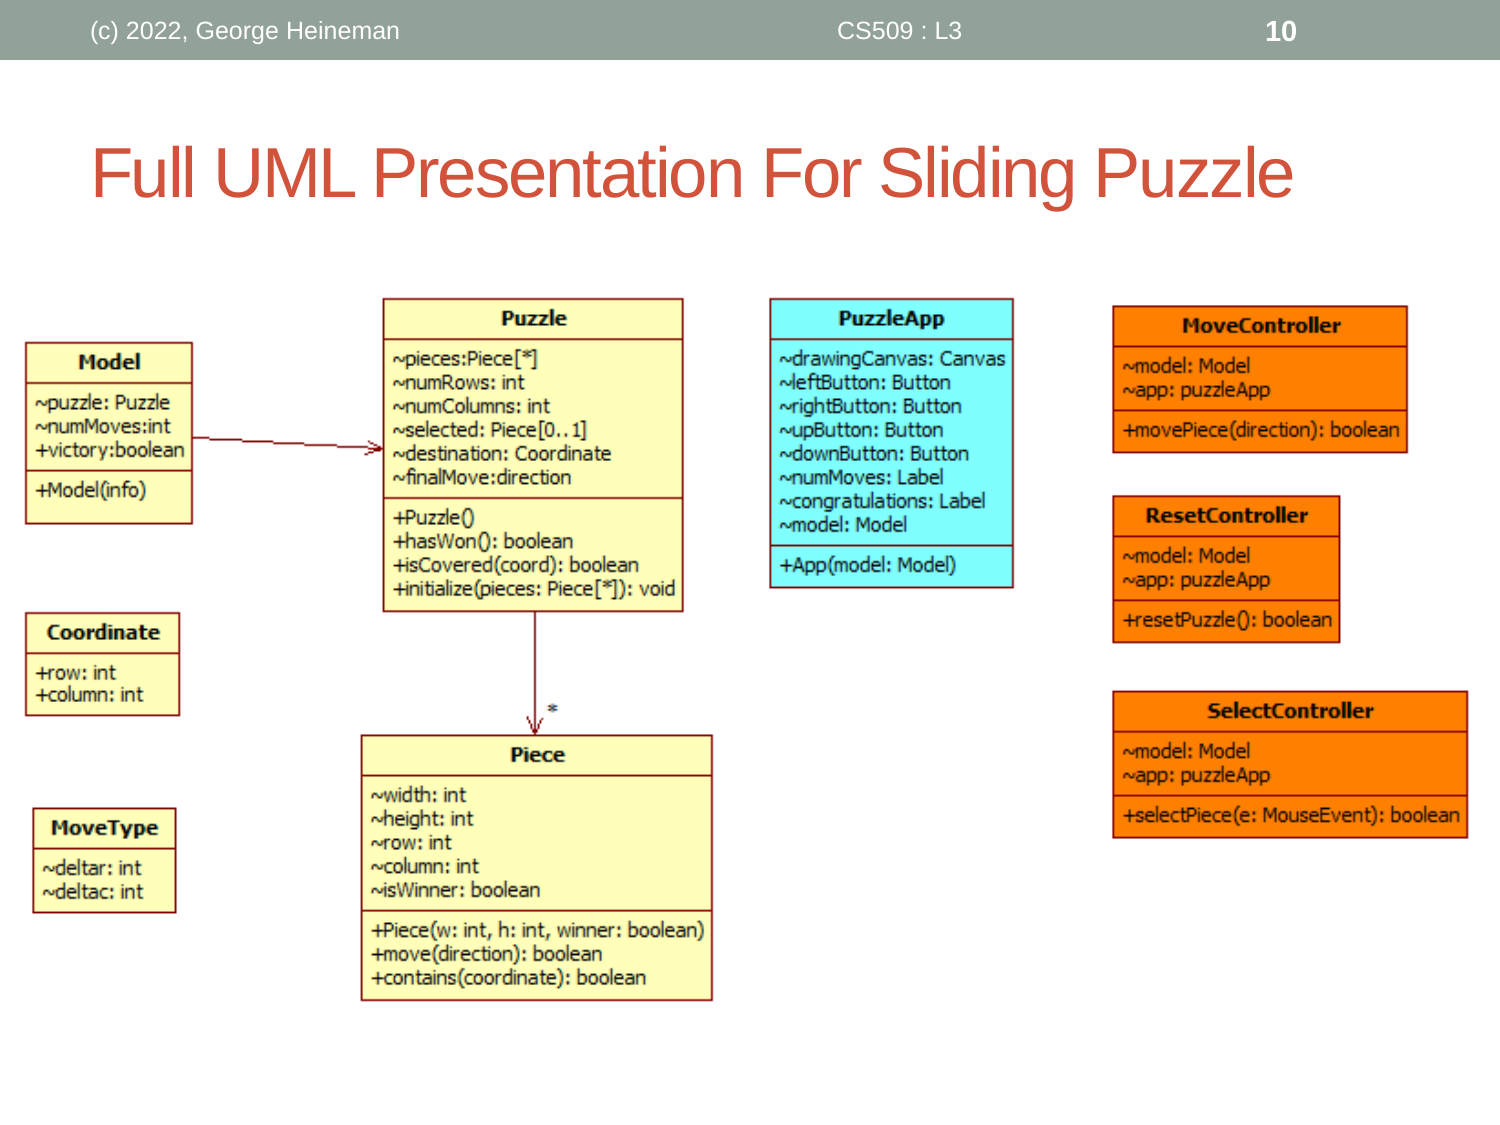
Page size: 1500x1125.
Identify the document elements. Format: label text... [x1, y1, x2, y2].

picture [18, 262, 1482, 1038]
footer CS509 : L3 [562, 3, 1238, 57]
slide_number 10 [1250, 3, 1425, 57]
title Full UML Presentation For Sliding Puzzle [75, 87, 1425, 250]
slide_number (c) 2022, George Heineman [75, 3, 550, 57]
